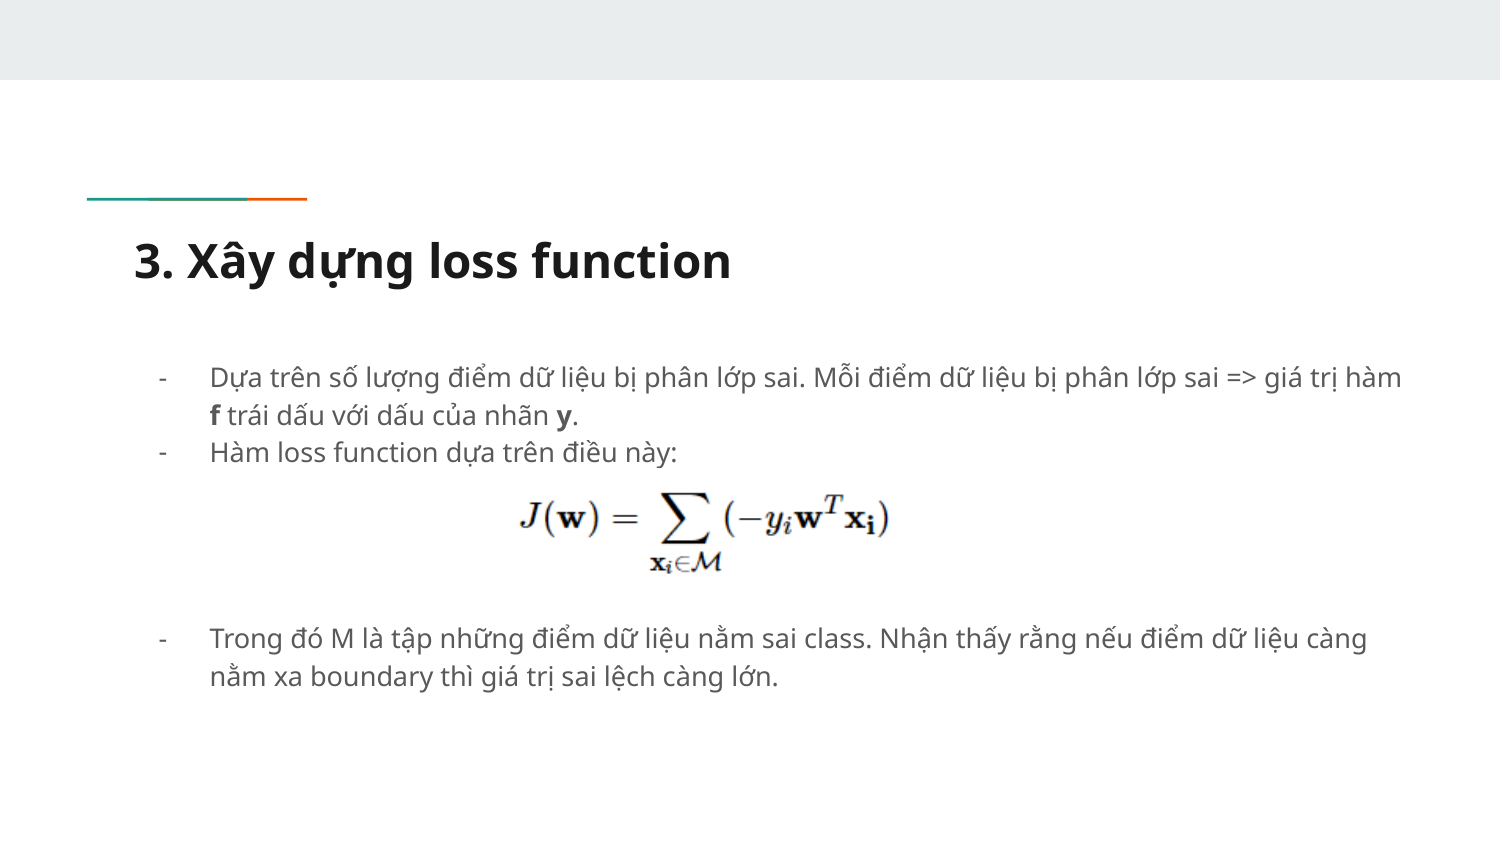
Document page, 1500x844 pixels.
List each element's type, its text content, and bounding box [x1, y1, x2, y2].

list Dựa trên số lượng điểm dữ liệu bị phân lớp sai. Mỗi điểm dữ liệu bị phân lớp sai => giá trị hàm f trái dấu với dấu của nhãn y. Hàm loss function dựa trên điều này: Trong đó M là tập những điểm dữ liệu nằm sai class. Nhận thấy rằng nếu điểm dữ liệu càng nằm xa boundary thì giá trị sai lệch càng lớn. [119, 341, 1432, 844]
picture [489, 468, 919, 585]
title 3. Xây dựng loss function [119, 216, 1381, 305]
